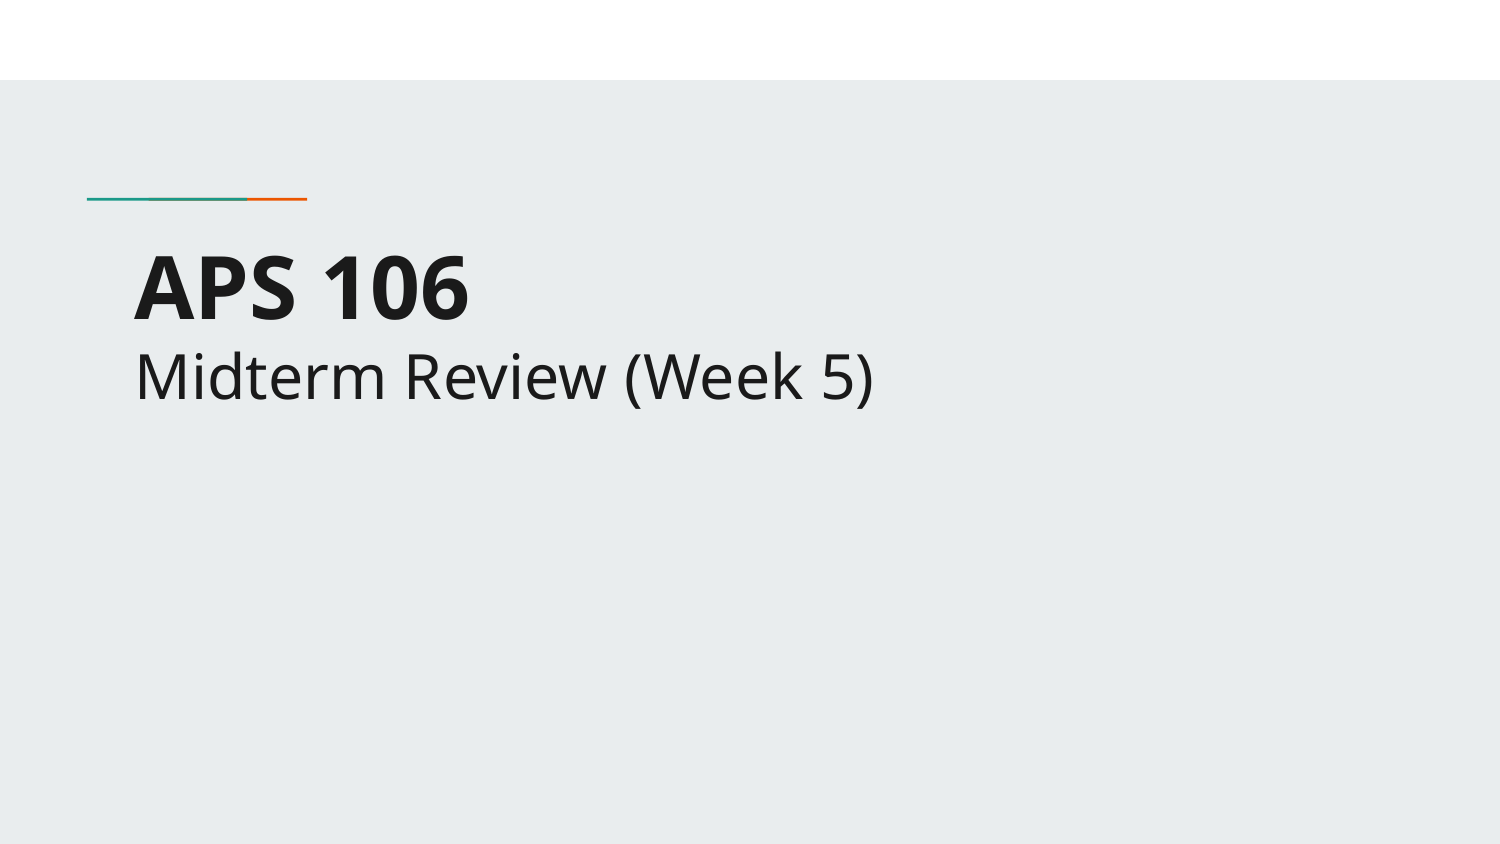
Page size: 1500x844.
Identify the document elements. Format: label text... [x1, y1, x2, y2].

title APS 106 Midterm Review (Week 5) [119, 216, 1381, 490]
